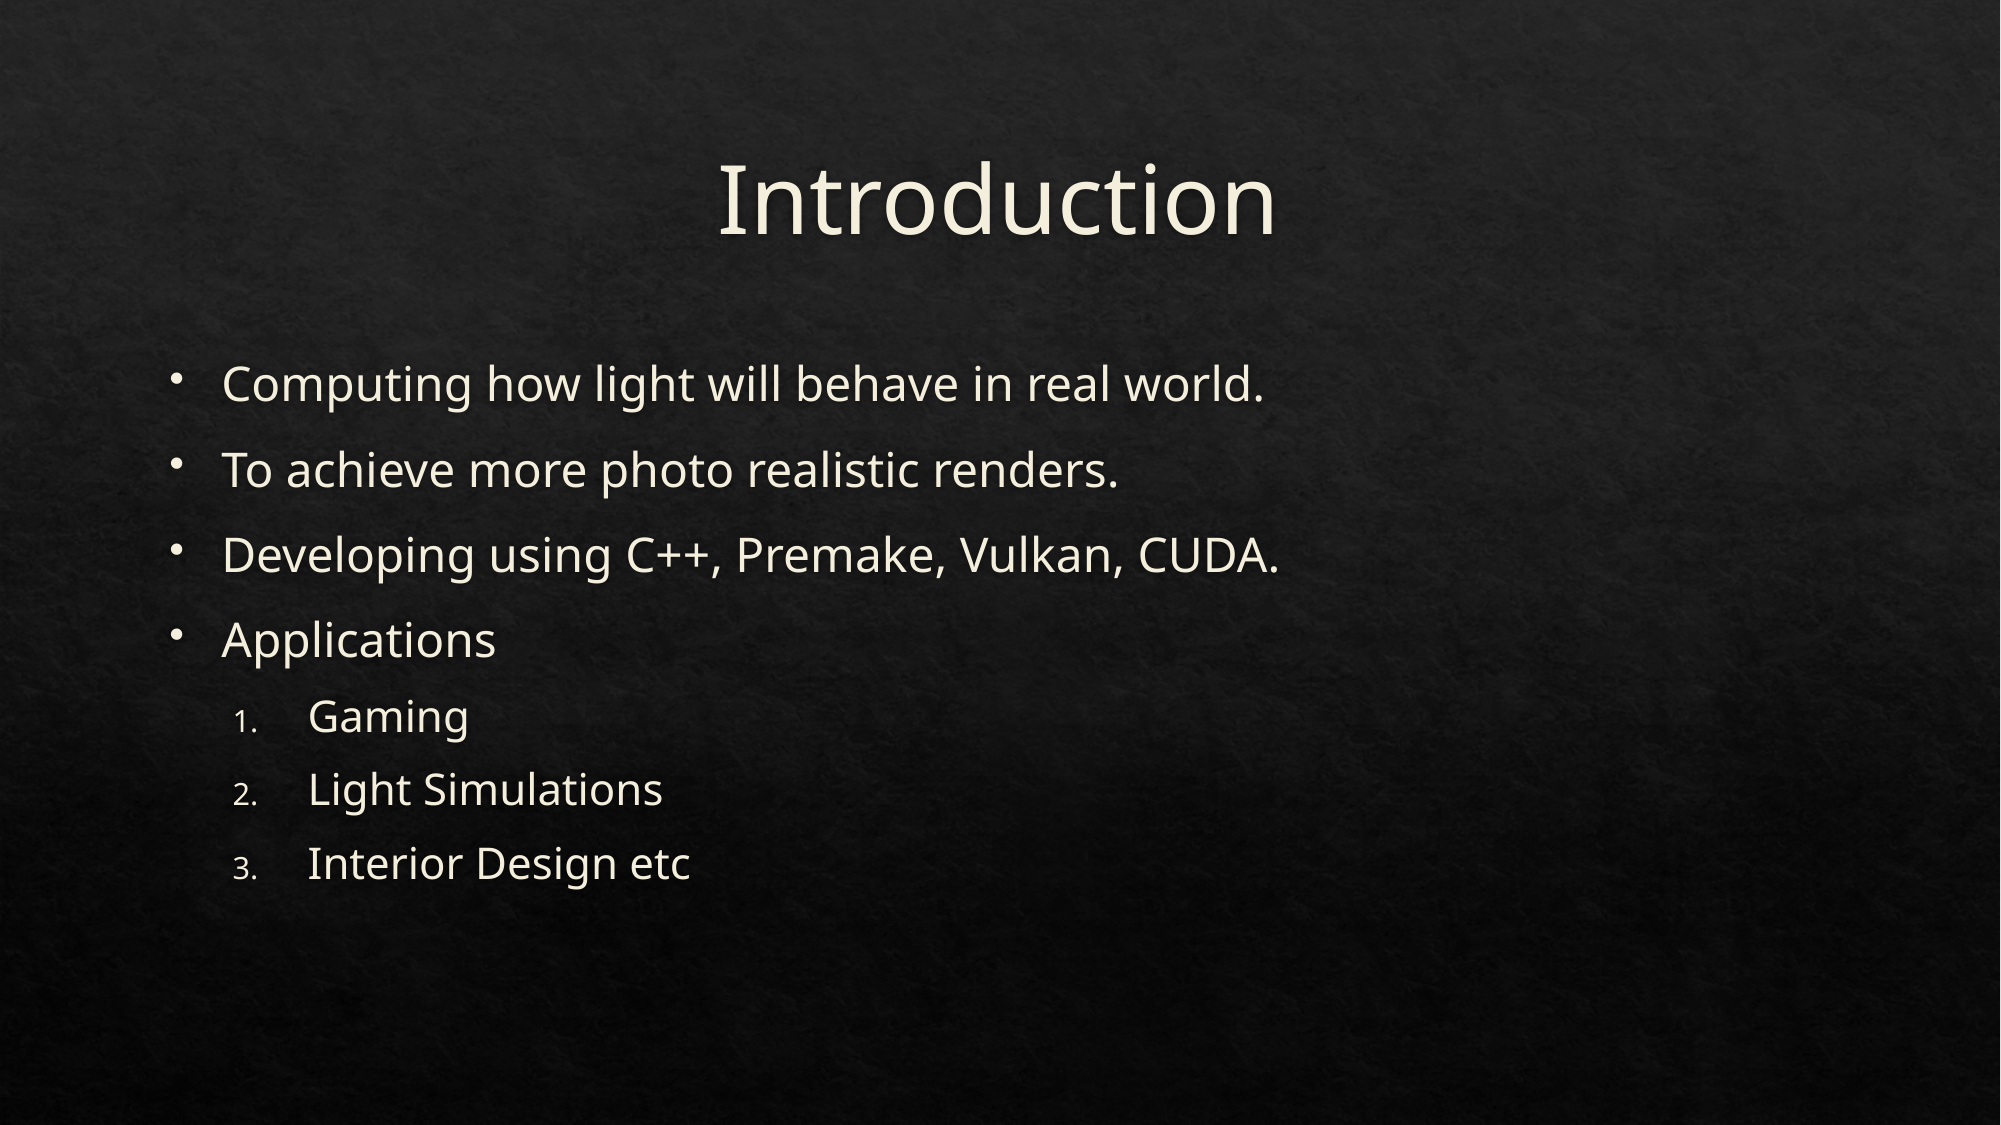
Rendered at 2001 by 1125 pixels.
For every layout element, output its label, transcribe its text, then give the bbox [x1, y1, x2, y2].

list Computing how light will behave in real world. To achieve more photo realistic renders. Developing using C++, Premake, Vulkan, CUDA. Applications Gaming Light Simulations Interior Design etc [149, 340, 1849, 950]
title Introduction [149, 99, 1849, 307]
